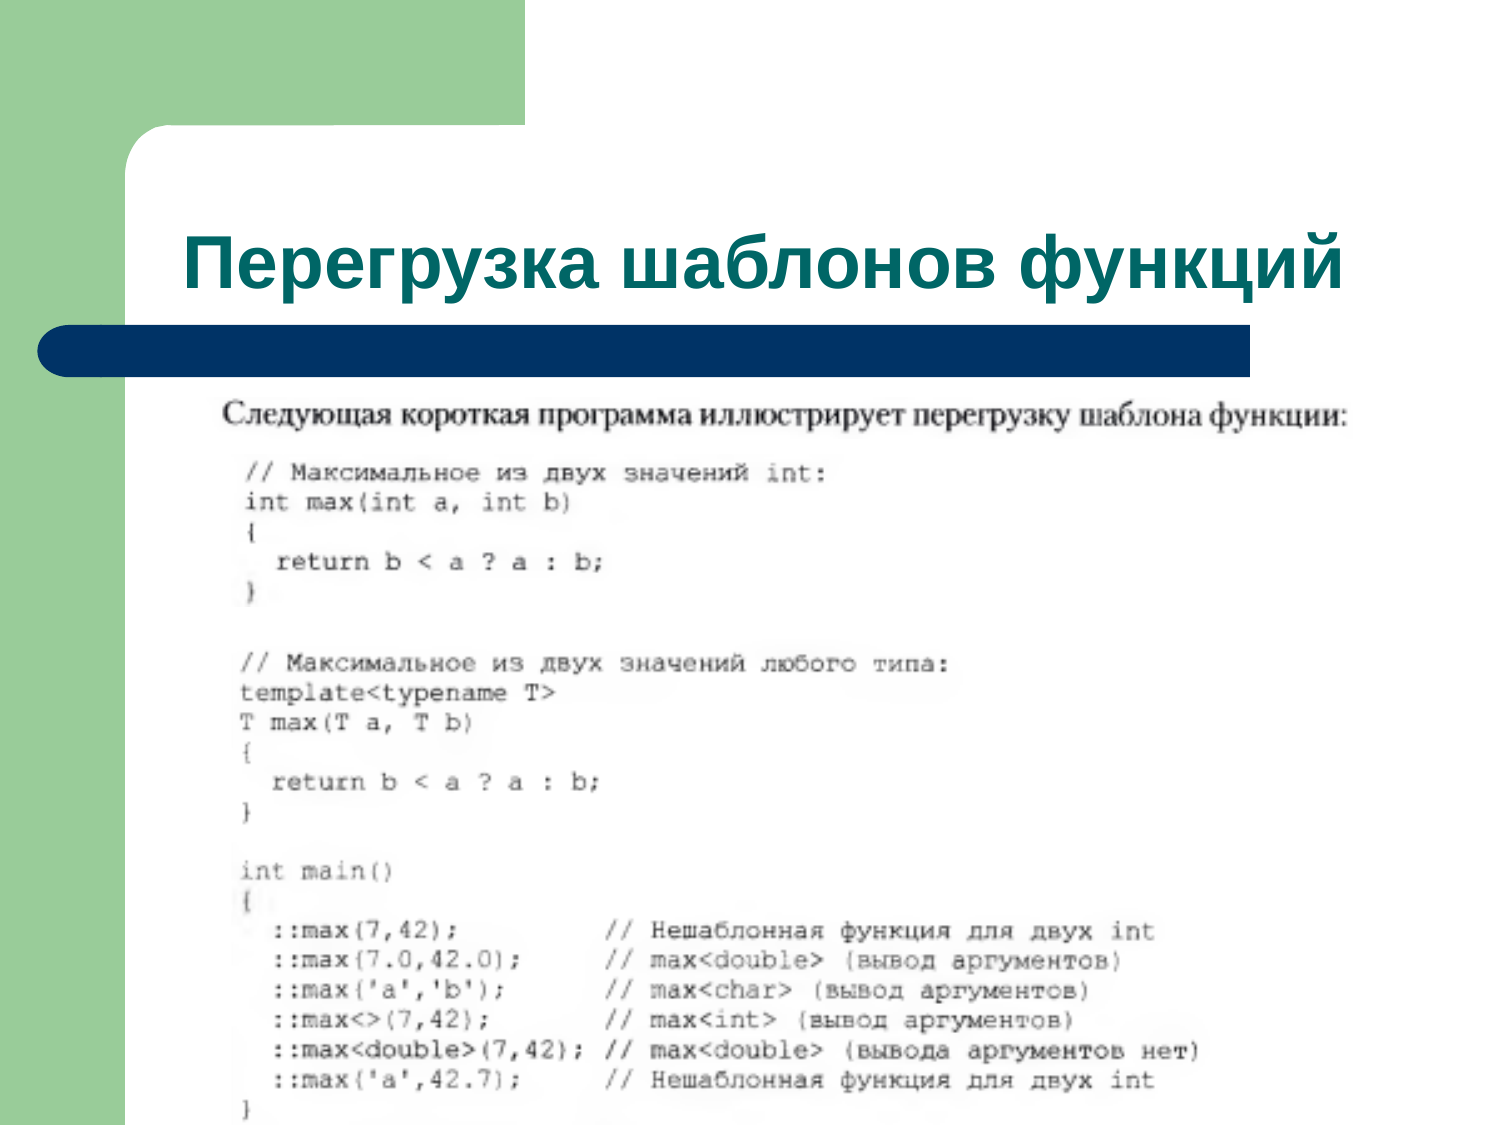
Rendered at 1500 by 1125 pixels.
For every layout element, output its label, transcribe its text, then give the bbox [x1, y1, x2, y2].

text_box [206, 396, 1353, 1125]
title Перегрузка шаблонов функций [125, 125, 1425, 313]
